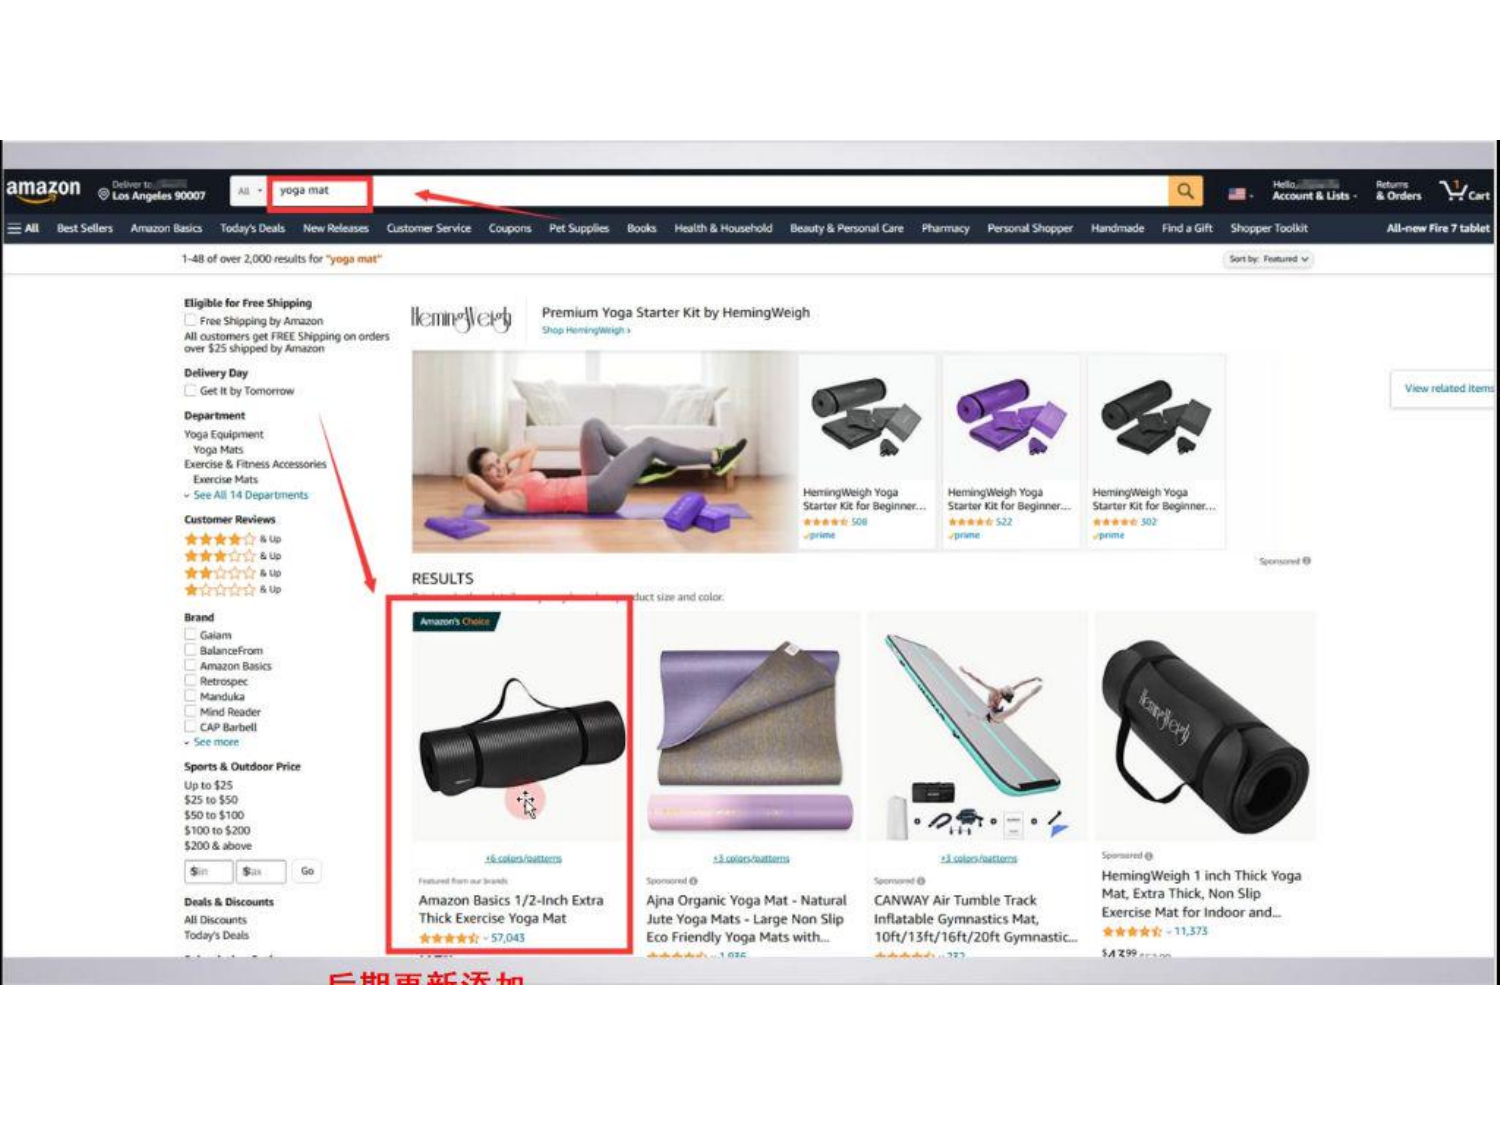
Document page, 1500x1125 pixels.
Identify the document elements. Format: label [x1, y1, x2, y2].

picture [0, 140, 1500, 985]
